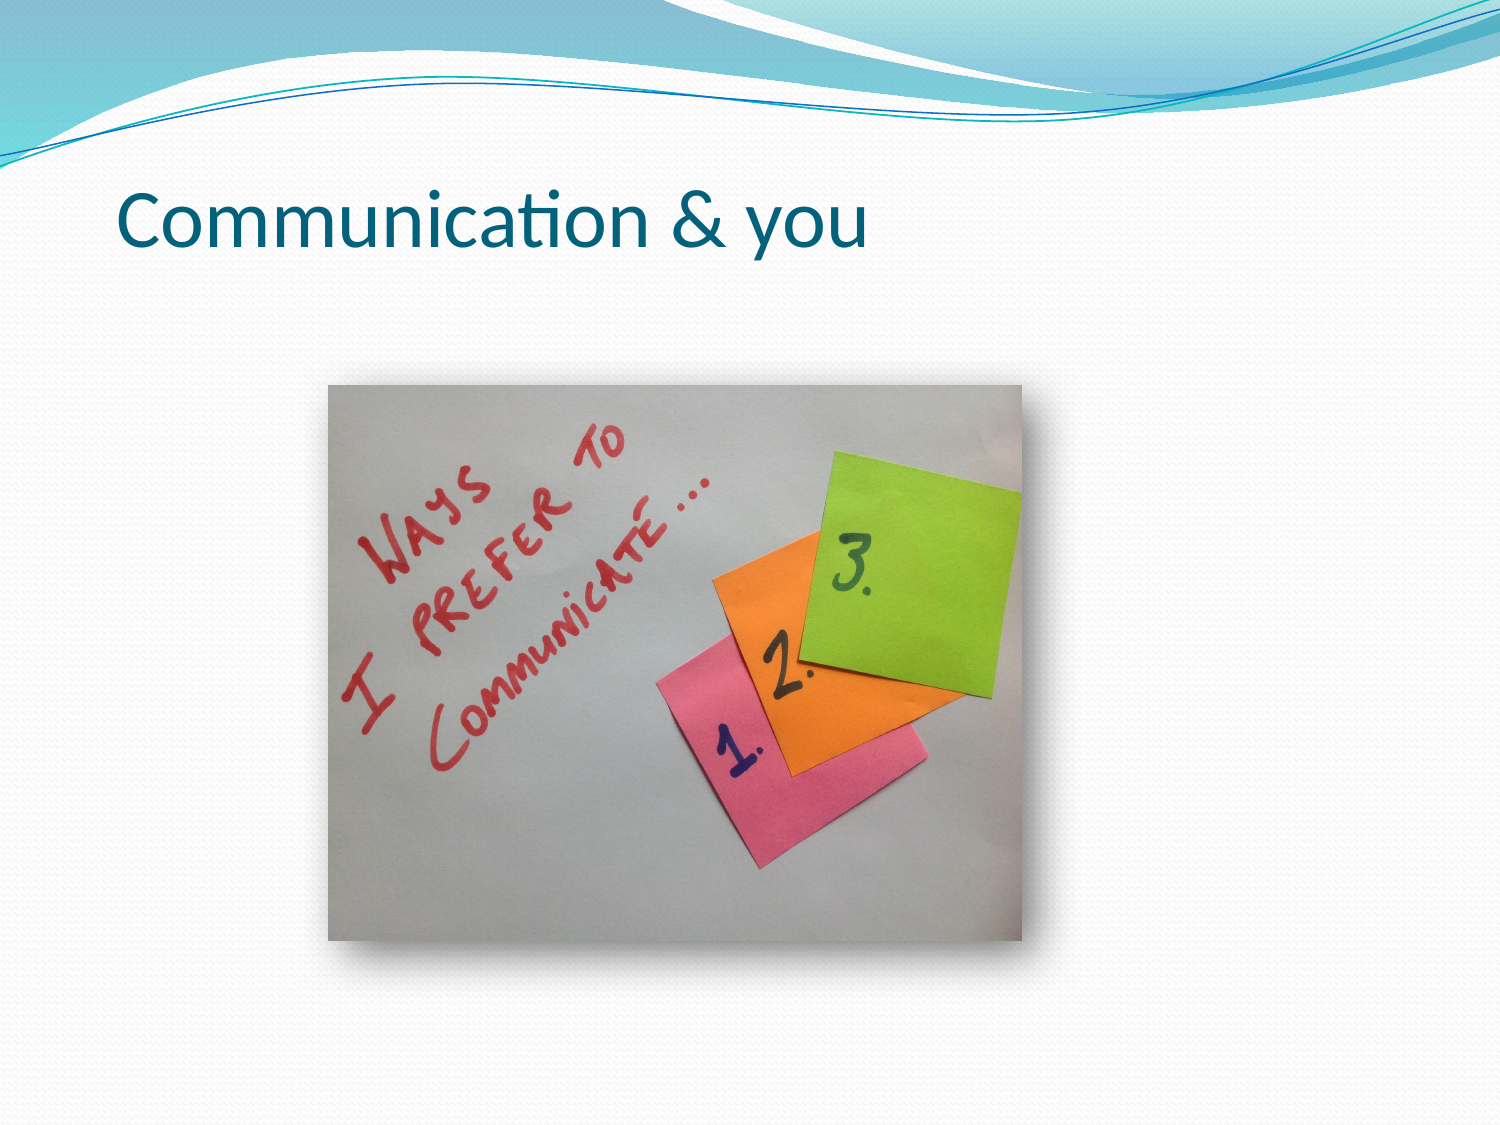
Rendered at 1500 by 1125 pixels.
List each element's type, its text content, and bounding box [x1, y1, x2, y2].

title Communication & you [82, 148, 1500, 275]
picture [328, 385, 1022, 941]
